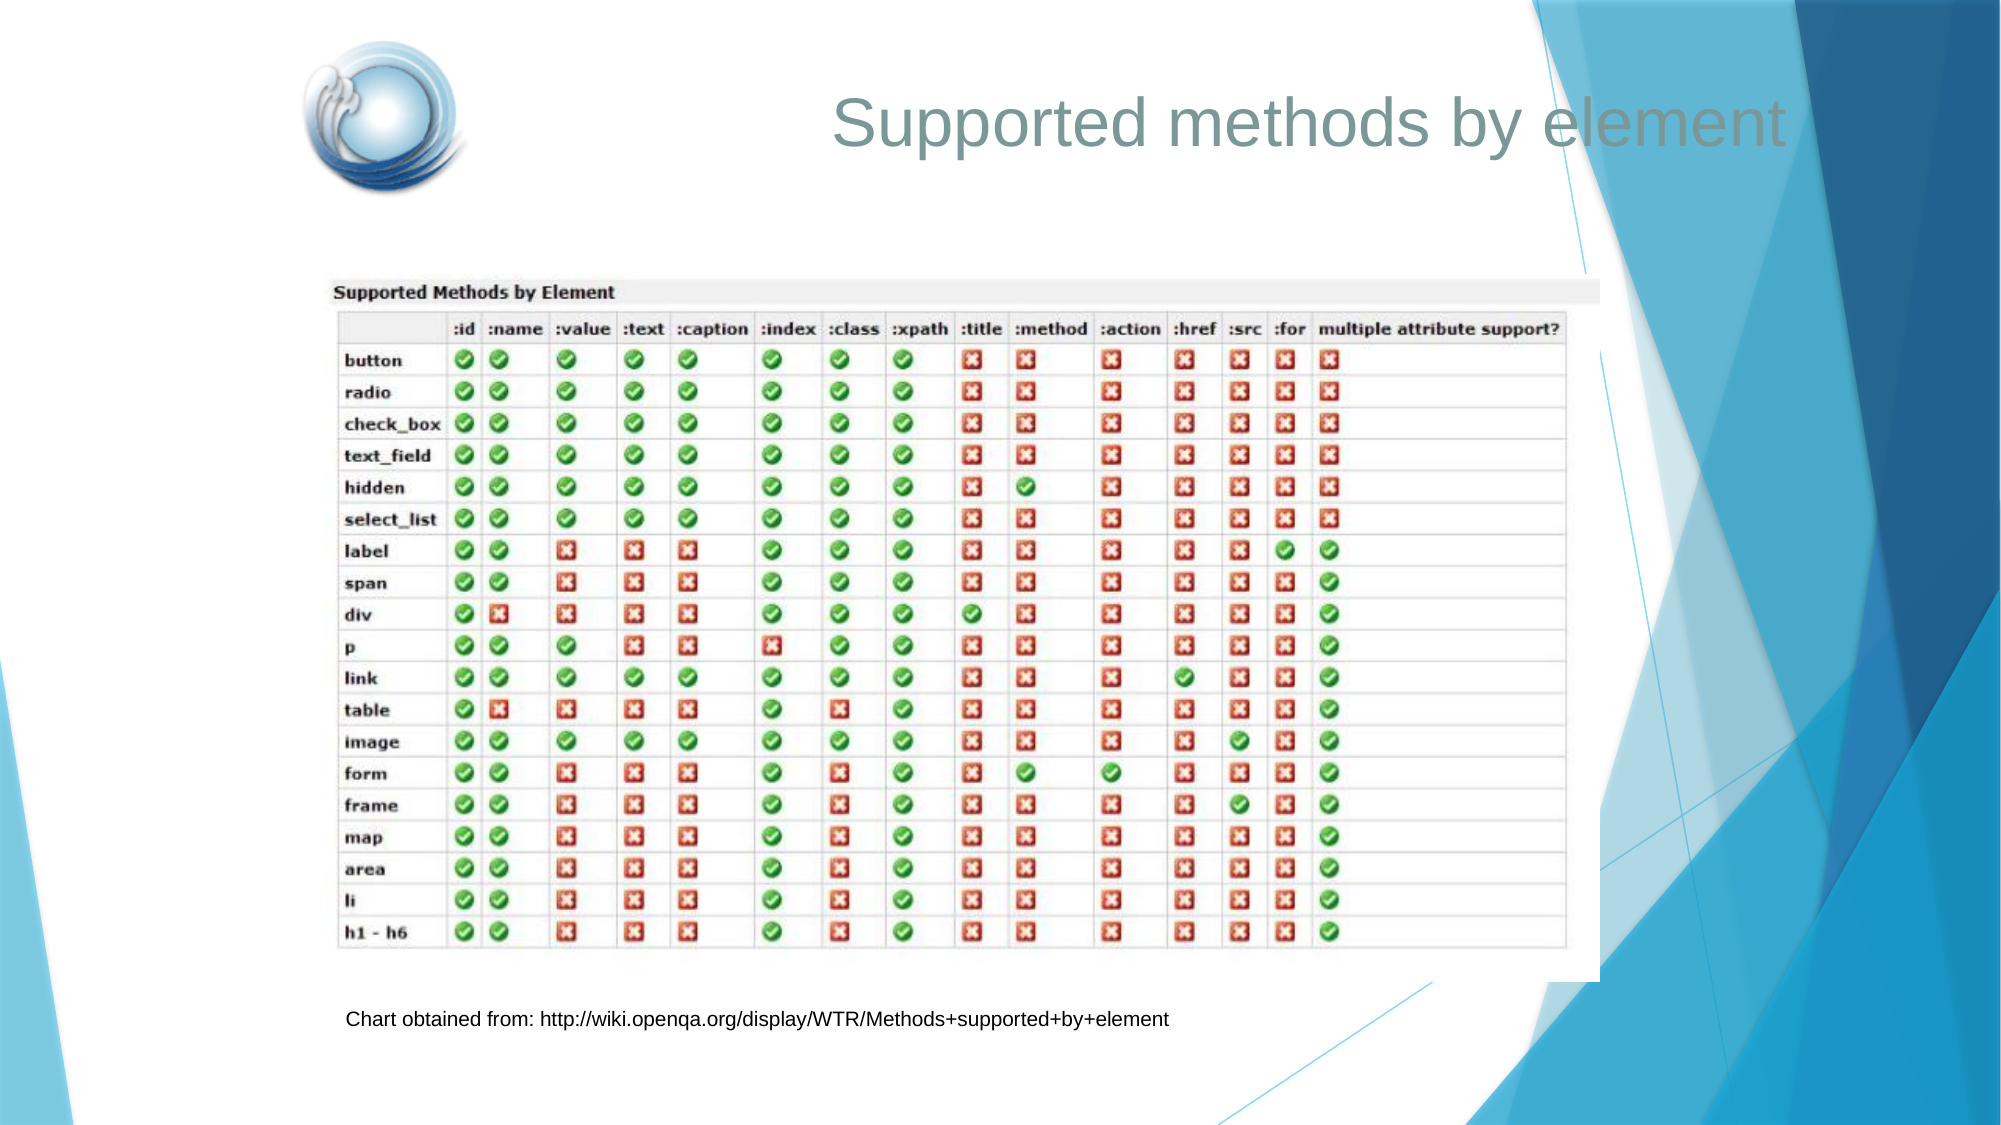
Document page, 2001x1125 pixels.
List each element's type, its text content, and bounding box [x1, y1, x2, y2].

title Supported methods by element [619, 45, 2000, 166]
picture [299, 36, 473, 199]
text_box Chart obtained from: http://wiki.openqa.org/display/WTR/Methods+supported+by+element [340, 995, 1584, 1032]
picture [324, 274, 1601, 982]
